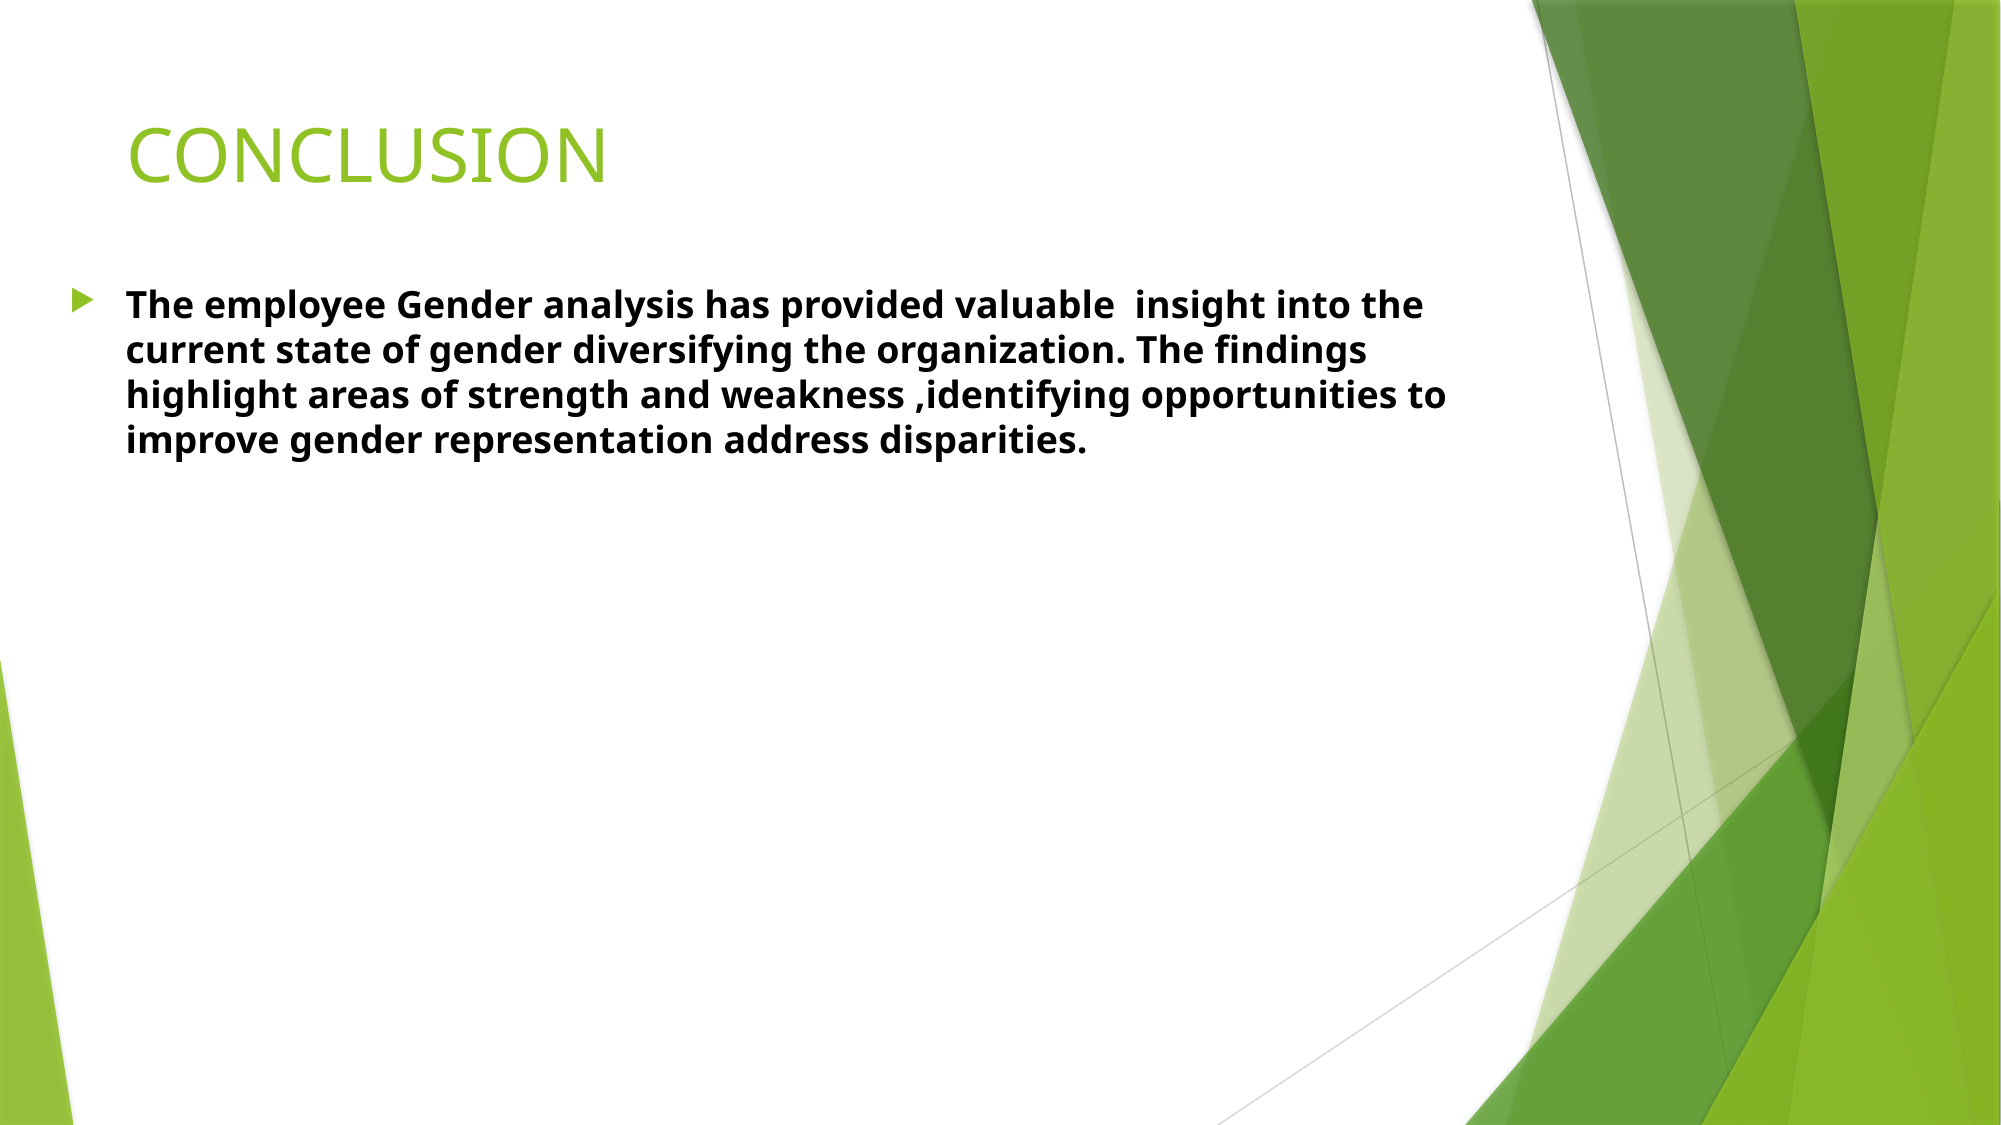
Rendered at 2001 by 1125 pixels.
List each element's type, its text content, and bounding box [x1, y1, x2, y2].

list The employee Gender analysis has provided valuable insight into the current state of gender diversifying the organization. The findings highlight areas of strength and weakness ,identifying opportunities to improve gender representation address disparities. [54, 274, 1465, 911]
title CONCLUSION [111, 99, 1522, 317]
